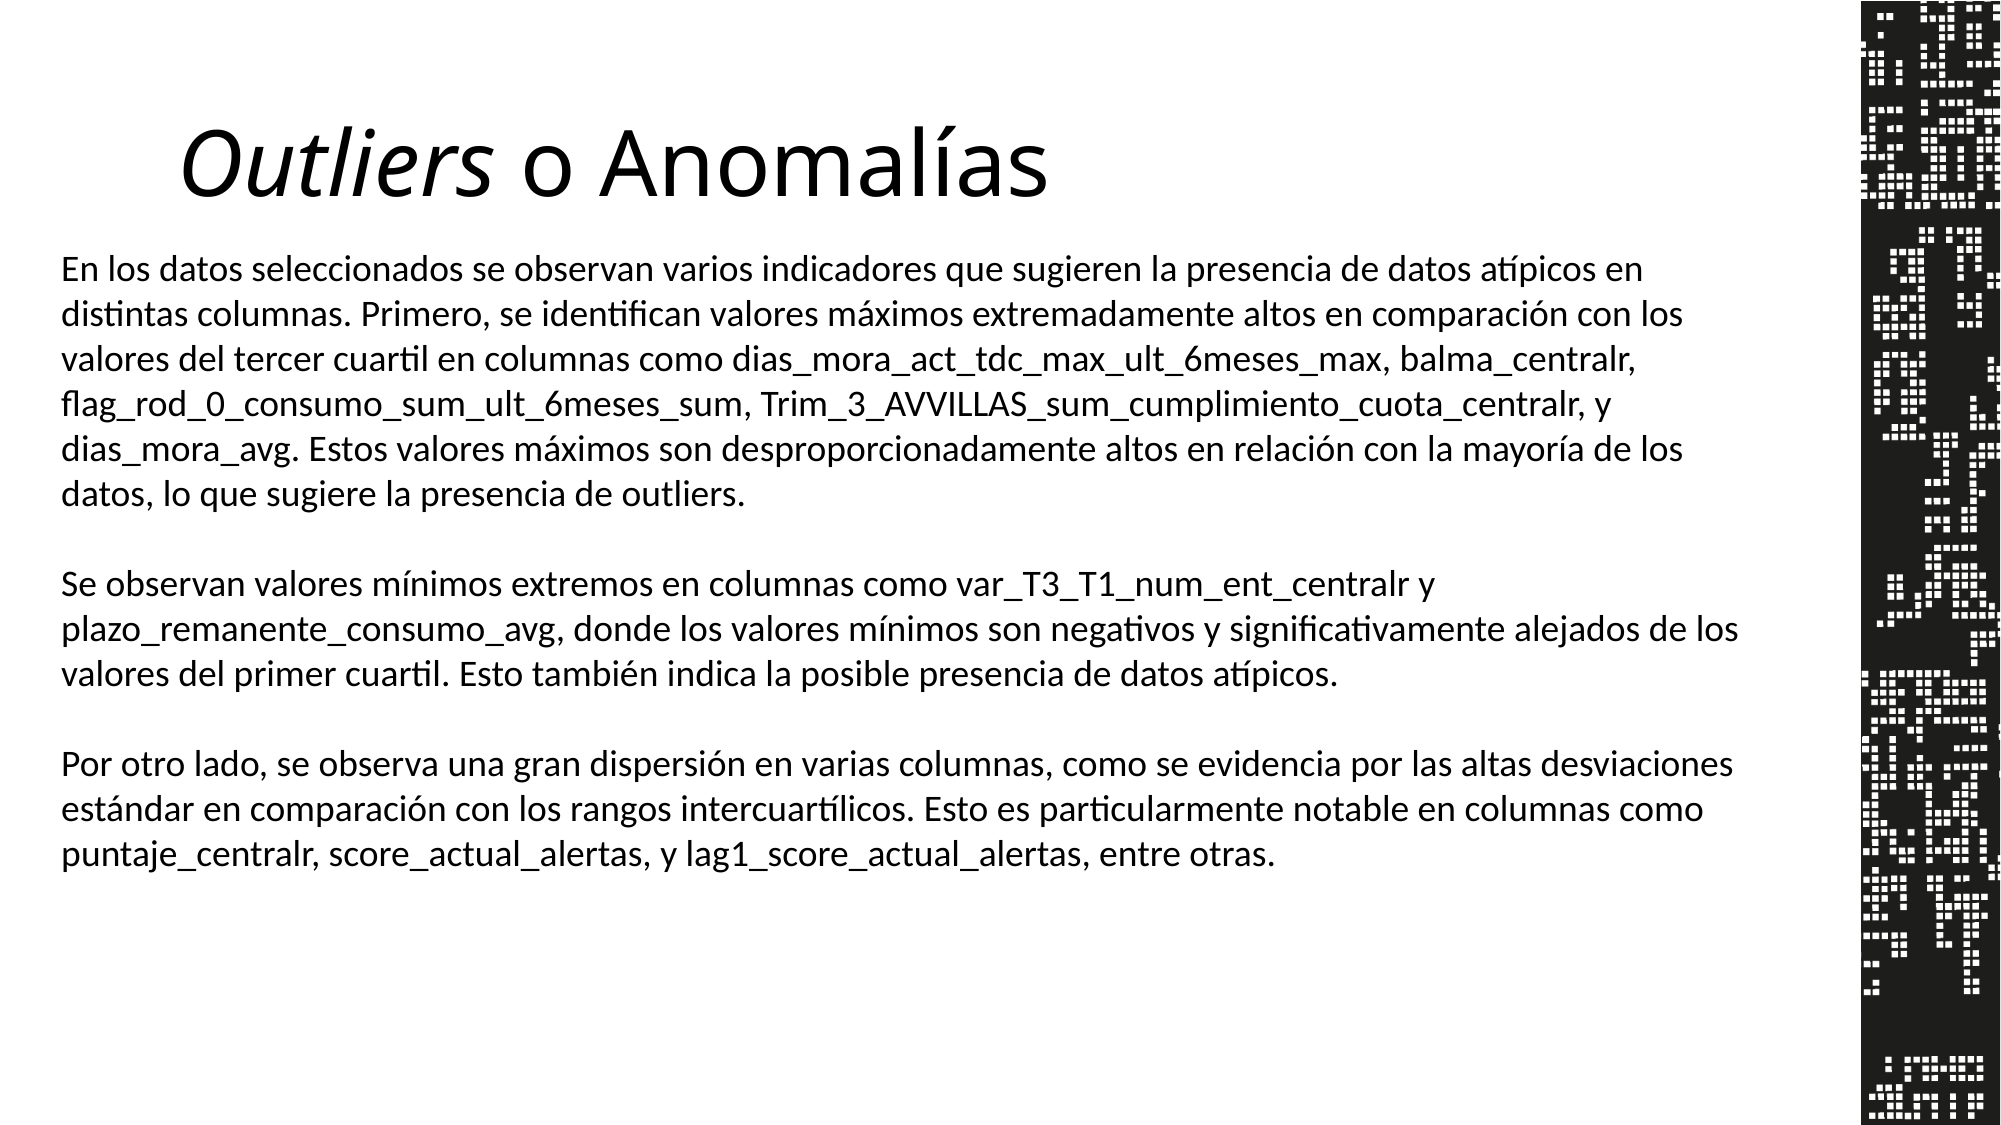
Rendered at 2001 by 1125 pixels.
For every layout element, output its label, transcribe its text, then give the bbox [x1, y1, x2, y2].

text_box En los datos seleccionados se observan varios indicadores que sugieren la presencia de datos atípicos en distintas columnas. Primero, se identifican valores máximos extremadamente altos en comparación con los valores del tercer cuartil en columnas como dias_mora_act_tdc_max_ult_6meses_max, balma_centralr, flag_rod_0_consumo_sum_ult_6meses_sum, Trim_3_AVVILLAS_sum_cumplimiento_cuota_centralr, y dias_mora_avg. Estos valores máximos son desproporcionadamente altos en relación con la mayoría de los datos, lo que sugiere la presencia de outliers. Se observan valores mínimos extremos en columnas como var_T3_T1_num_ent_centralr y plazo_remanente_consumo_avg, donde los valores mínimos son negativos y significativamente alejados de los valores del primer cuartil. Esto también indica la posible presencia de datos atípicos. Por otro lado, se observa una gran dispersión en varias columnas, como se evidencia por las altas desviaciones estándar en comparación con los rangos intercuartílicos. Esto es particularmente notable en columnas como puntaje_centralr, score_actual_alertas, y lag1_score_actual_alertas, entre otras. [46, 236, 1788, 882]
picture [1861, 2, 2001, 1124]
title Outliers o Anomalías [157, 97, 1843, 223]
